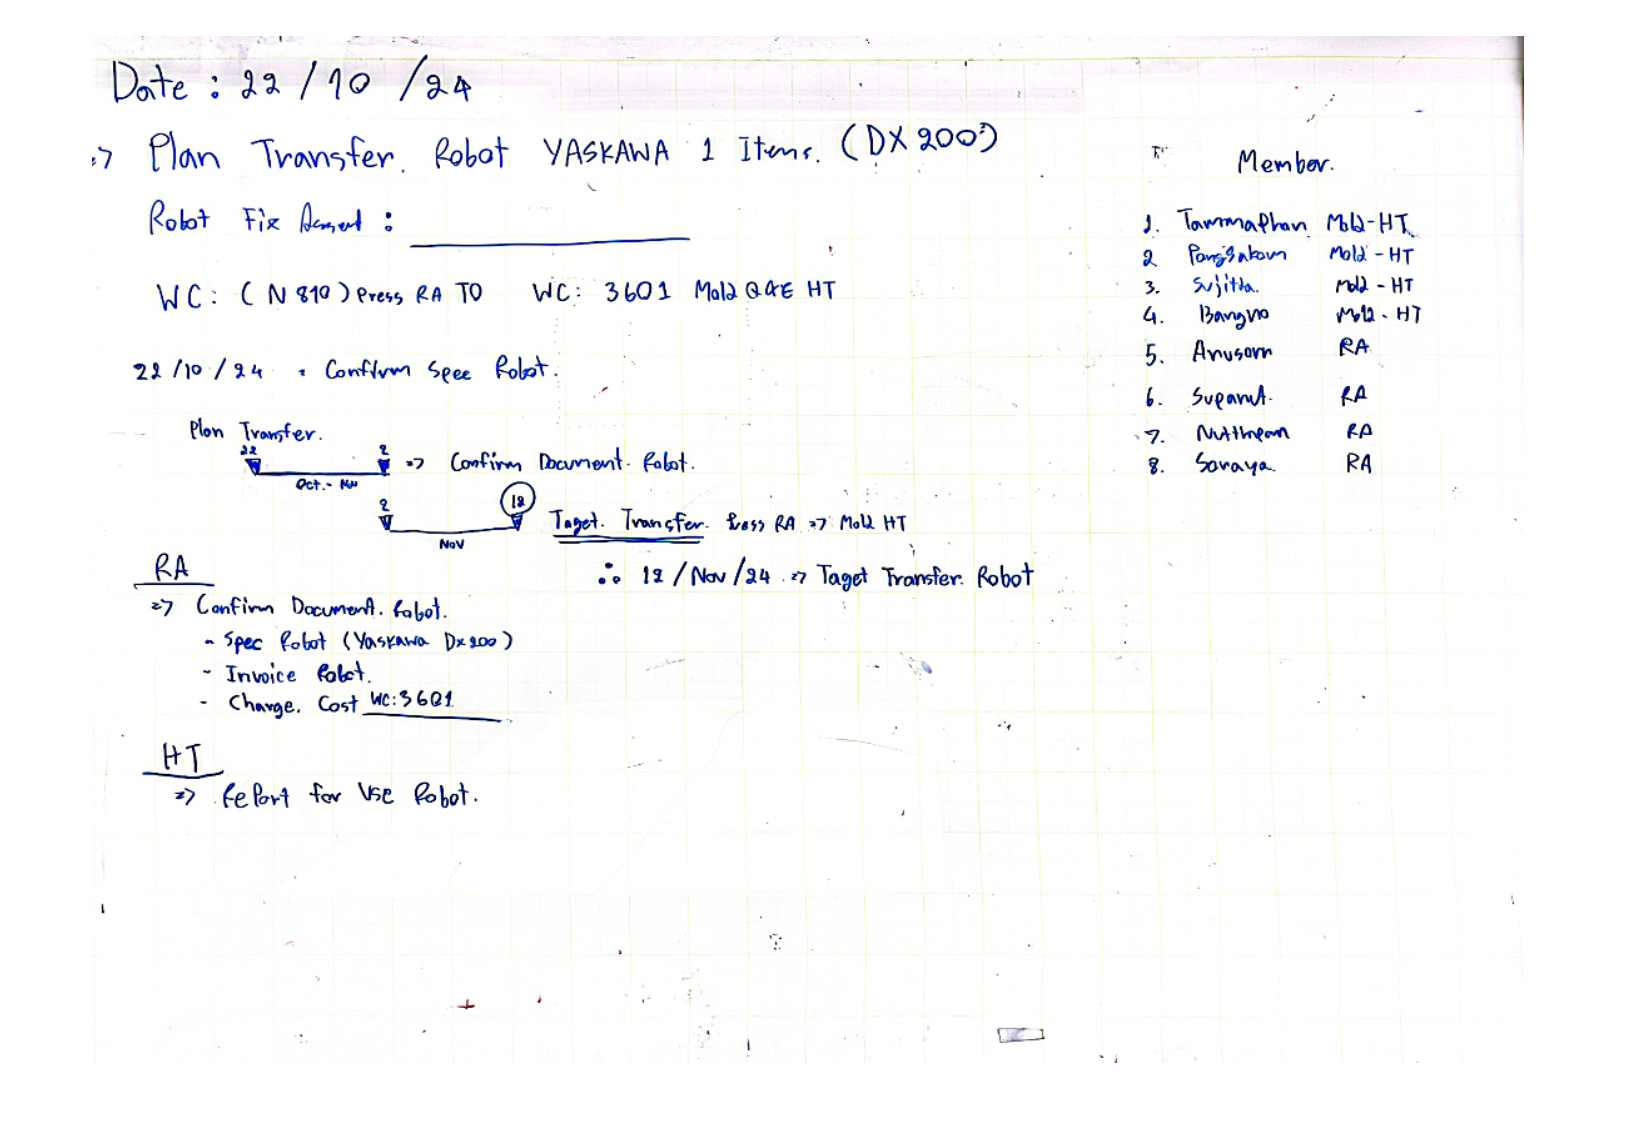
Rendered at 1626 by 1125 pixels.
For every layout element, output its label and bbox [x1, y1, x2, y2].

picture [92, 36, 1524, 1064]
